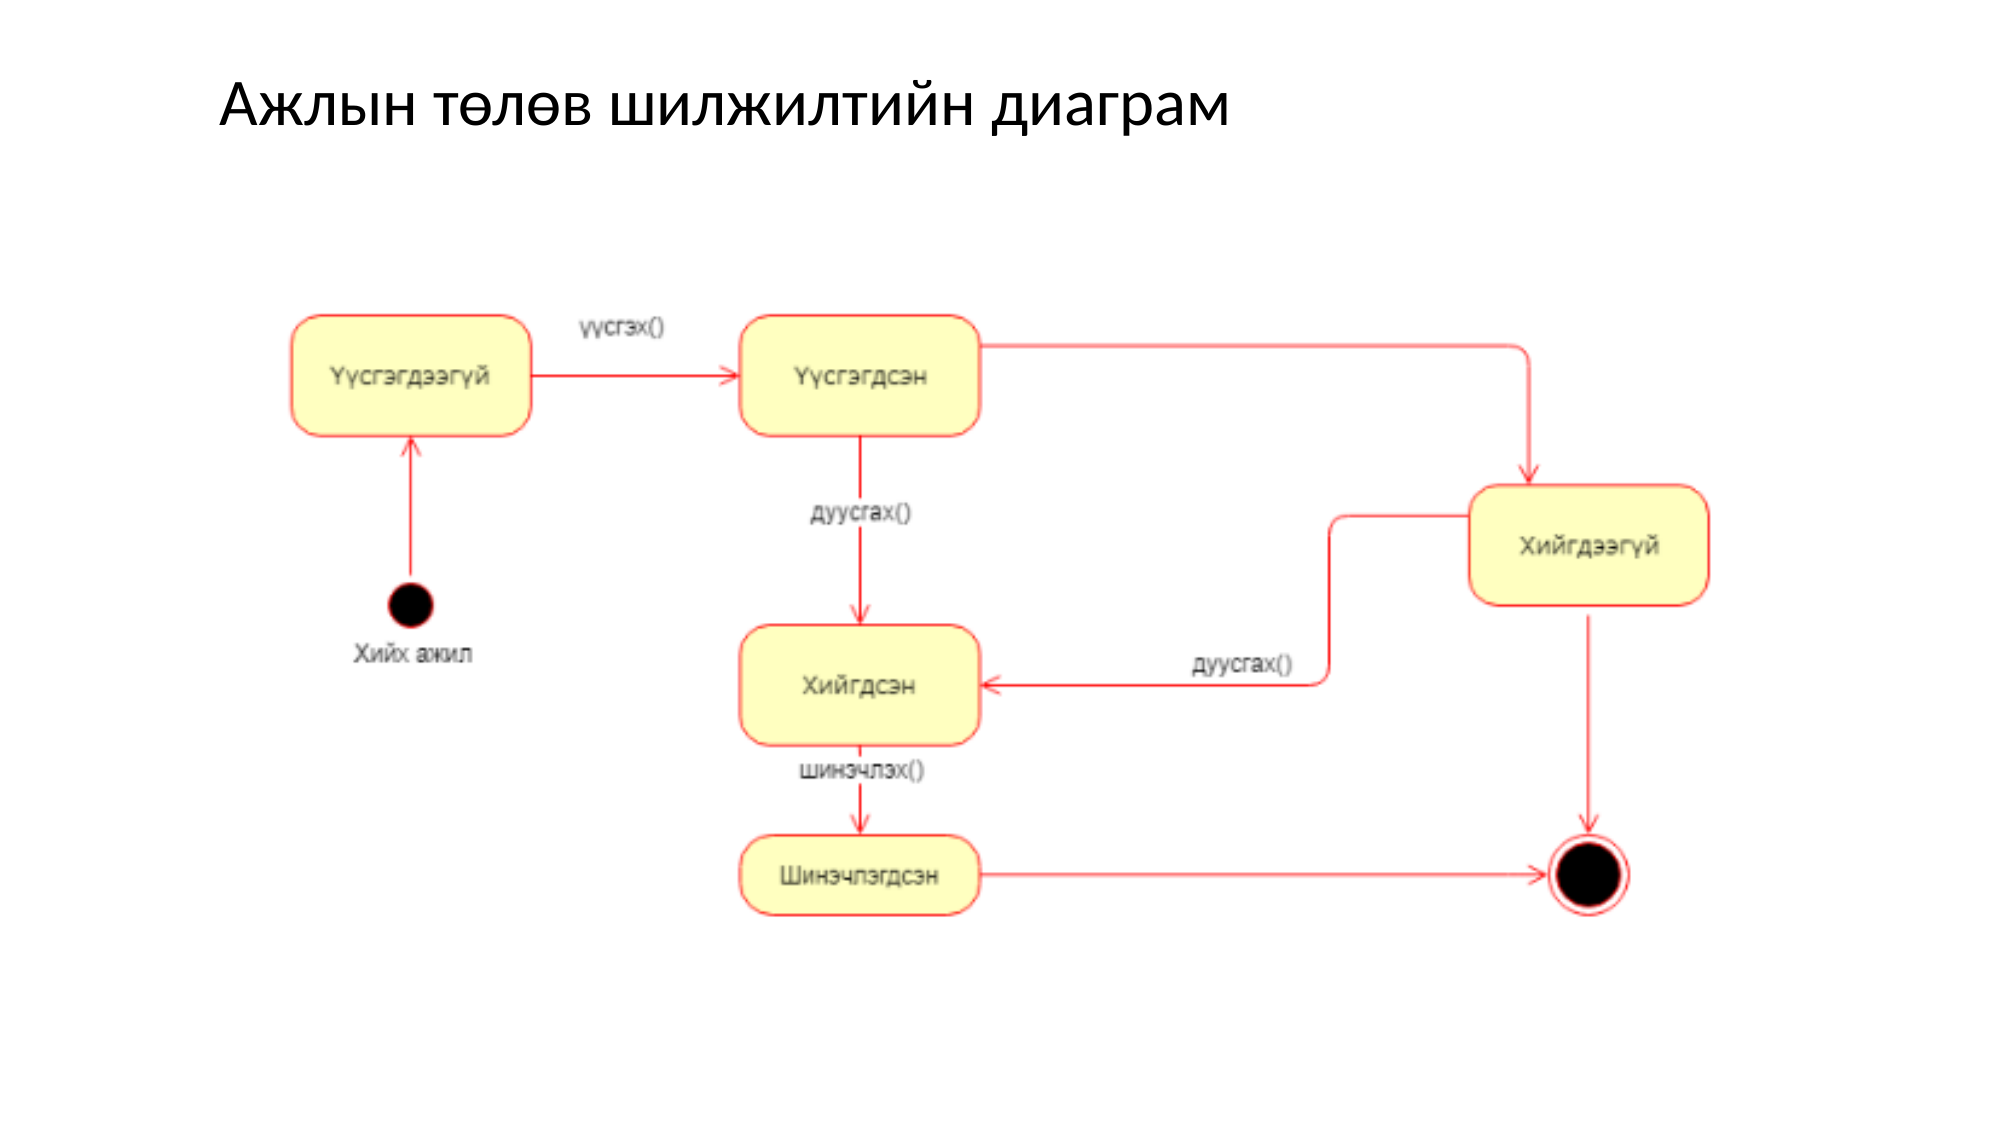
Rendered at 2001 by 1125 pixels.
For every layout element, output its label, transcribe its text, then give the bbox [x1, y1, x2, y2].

text_box Ажлын төлөв шилжилтийн диаграм [153, 45, 1299, 153]
picture [219, 194, 1788, 1125]
